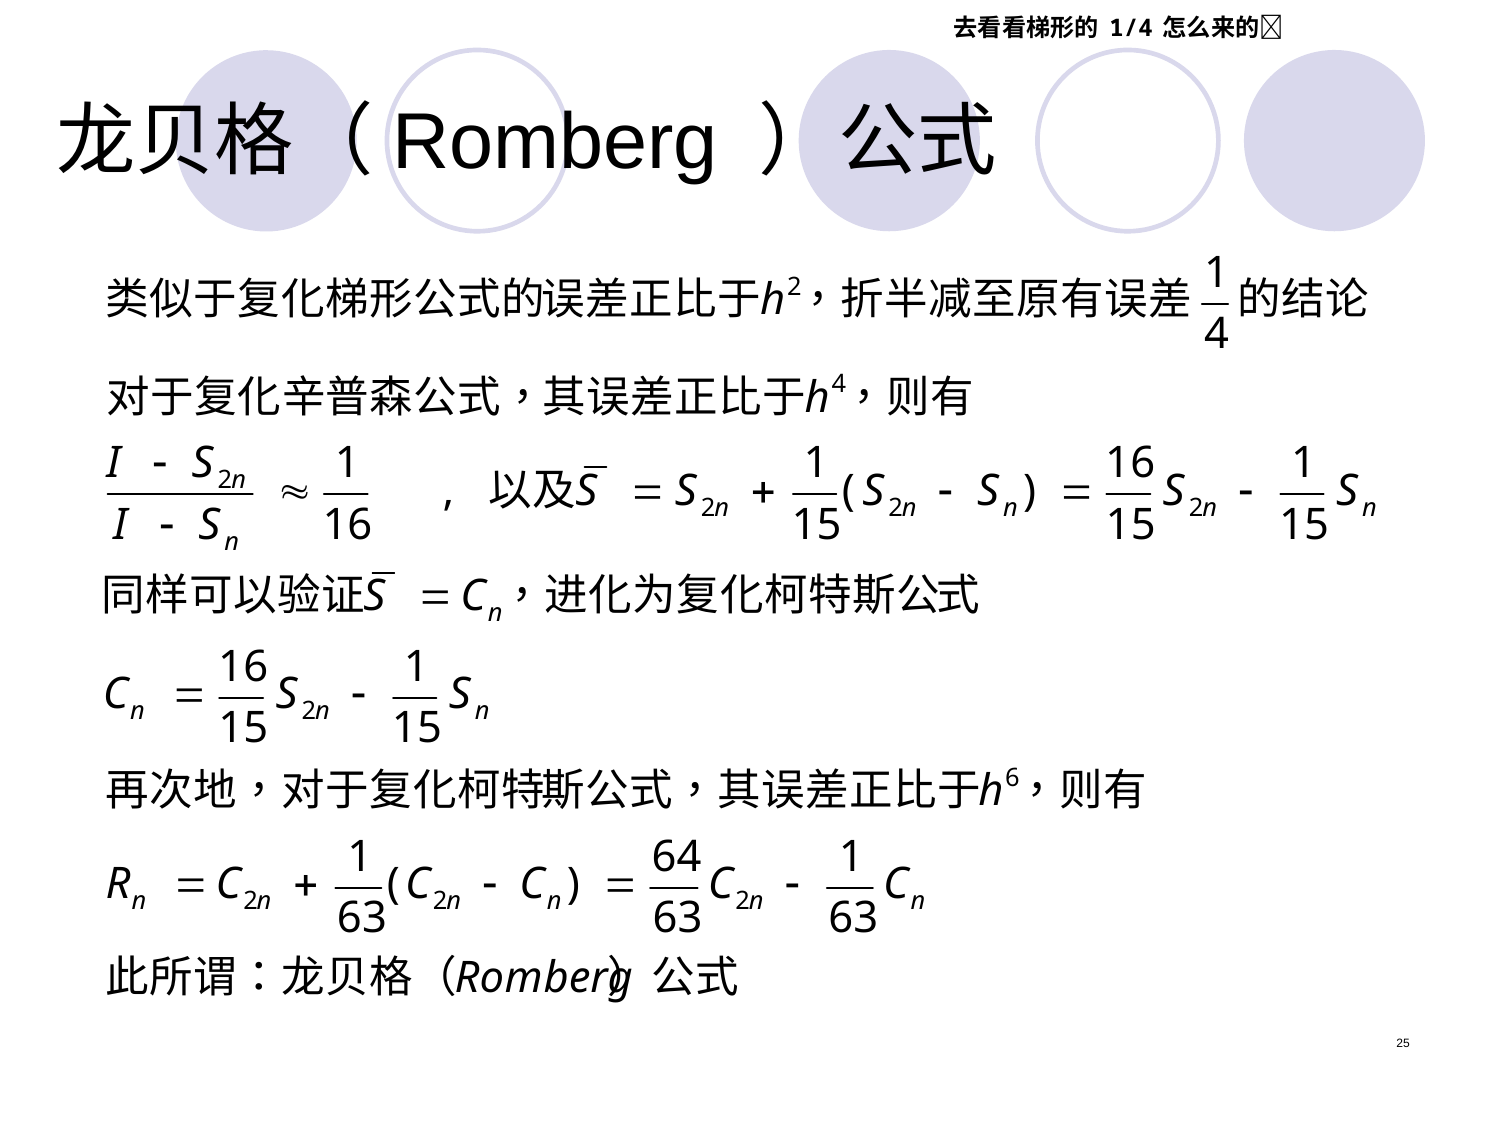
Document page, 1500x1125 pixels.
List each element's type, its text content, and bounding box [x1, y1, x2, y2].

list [99, 241, 1388, 1006]
text_box 去看看梯形的1/4怎么来的 [939, 0, 1500, 65]
title 龙贝格（Romberg ）公式 [41, 42, 1350, 231]
slide_number 25 [1074, 1024, 1426, 1101]
